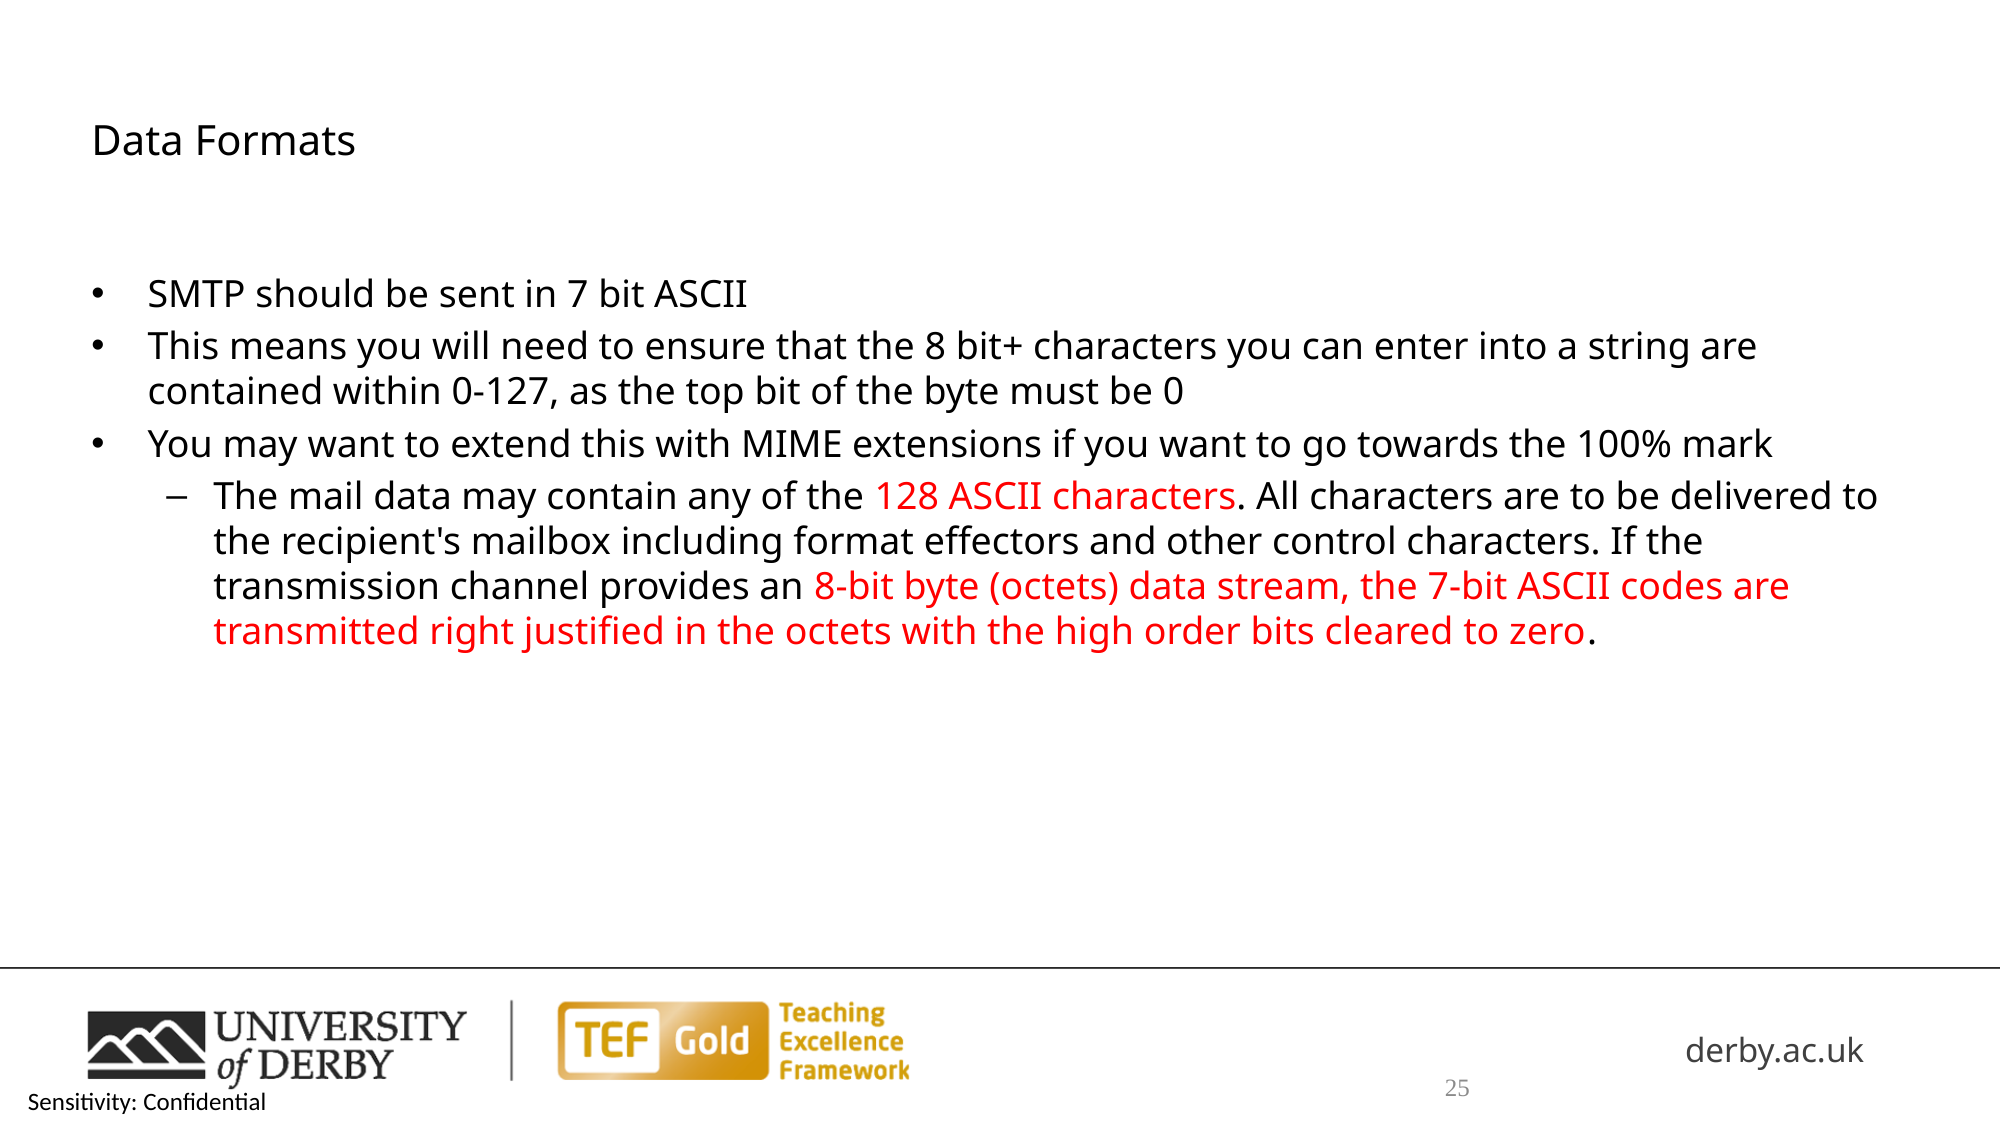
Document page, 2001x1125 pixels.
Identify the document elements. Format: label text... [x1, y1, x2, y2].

picture [0, 967, 2000, 1125]
slide_number 25 [1425, 1057, 1485, 1117]
list SMTP should be sent in 7 bit ASCII This means you will need to ensure that the 8 bit+ characters you can enter into a string are contained within 0-127, as the top bit of the byte must be 0 You may want to extend this with MIME extensions if you want to go towards the 100% mark The mail data may contain any of the 128 ASCII characters. All characters are to be delivered to the recipient's mailbox including format effectors and other control characters. If the transmission channel provides an 8-bit byte (octets) data stream, the 7-bit ASCII codes are transmitted right justified in the octets with the high order bits cleared to zero. [76, 262, 1900, 934]
title Data Formats [76, 45, 1900, 233]
